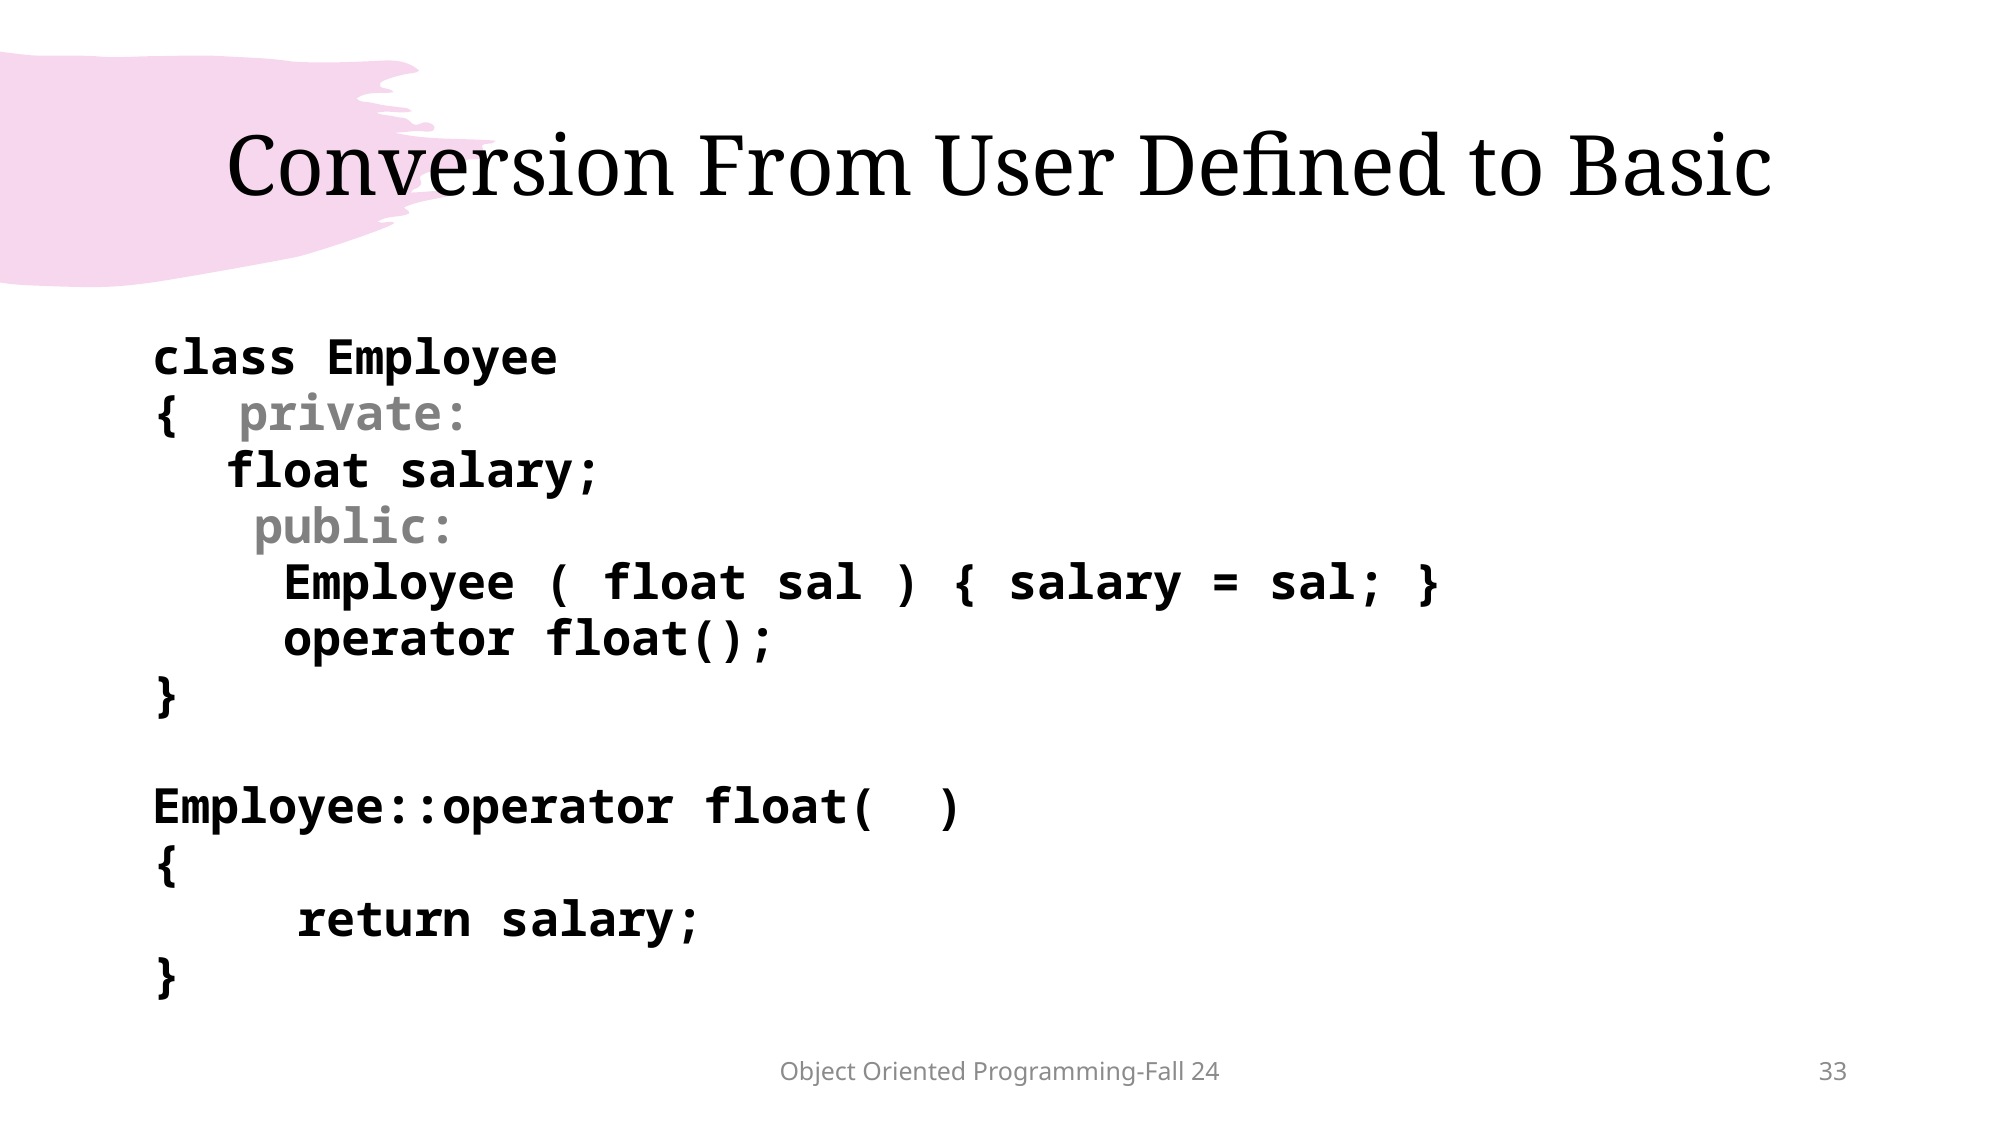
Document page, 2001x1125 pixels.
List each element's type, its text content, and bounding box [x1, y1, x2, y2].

title Conversion From User Defined to Basic [137, 59, 1863, 278]
slide_number 33 [1412, 1042, 1863, 1103]
list class Employee { private: float salary; public: Employee ( float sal ) { salary = sal; } operator float(); } Employee::operator float( ) { return salary; } [137, 329, 1863, 1013]
footer Object Oriented Programming-Fall 24 [662, 1042, 1338, 1103]
